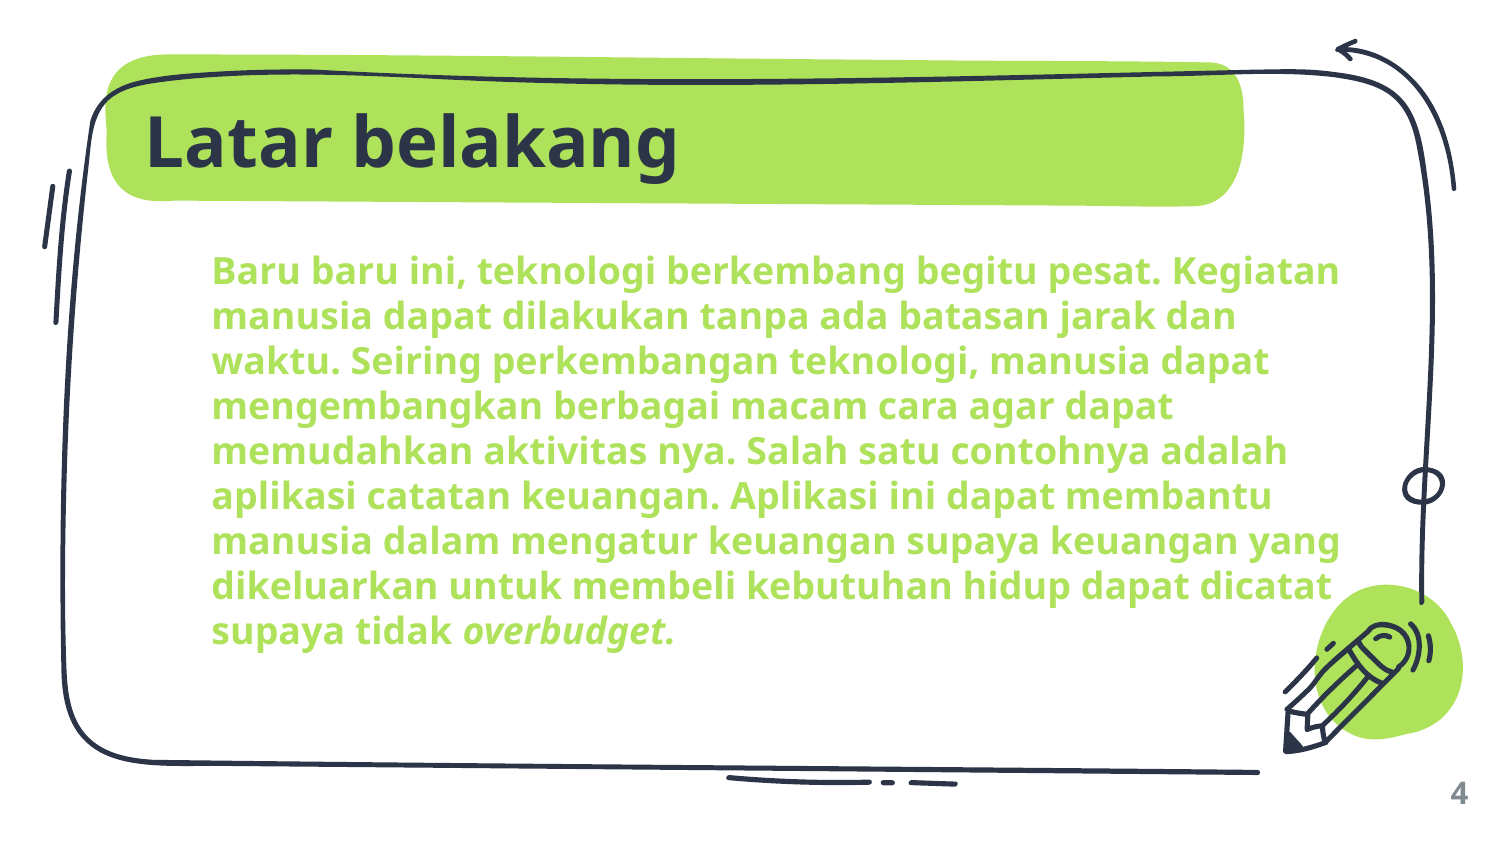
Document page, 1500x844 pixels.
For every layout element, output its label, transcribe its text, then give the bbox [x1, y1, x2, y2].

text_box [1425, 633, 1433, 664]
text_box [1407, 621, 1422, 673]
list Baru baru ini, teknologi berkembang begitu pesat. Kegiatan manusia dapat dilakukan tanpa ada batasan jarak dan waktu. Seiring perkembangan teknologi, manusia dapat mengembangkan berbagai macam cara agar dapat memudahkan aktivitas nya. Salah satu contohnya adalah aplikasi catatan keuangan. Aplikasi ini dapat membantu manusia dalam mengatur keuangan supaya keuangan yang dikeluarkan untuk membeli kebutuhan hidup dapat dicatat supaya tidak overbudget. [194, 247, 1350, 701]
text_box [1283, 621, 1412, 755]
title Latar belakang [144, 112, 1200, 178]
slide_number 4 [1378, 769, 1469, 820]
text_box [1282, 655, 1320, 695]
